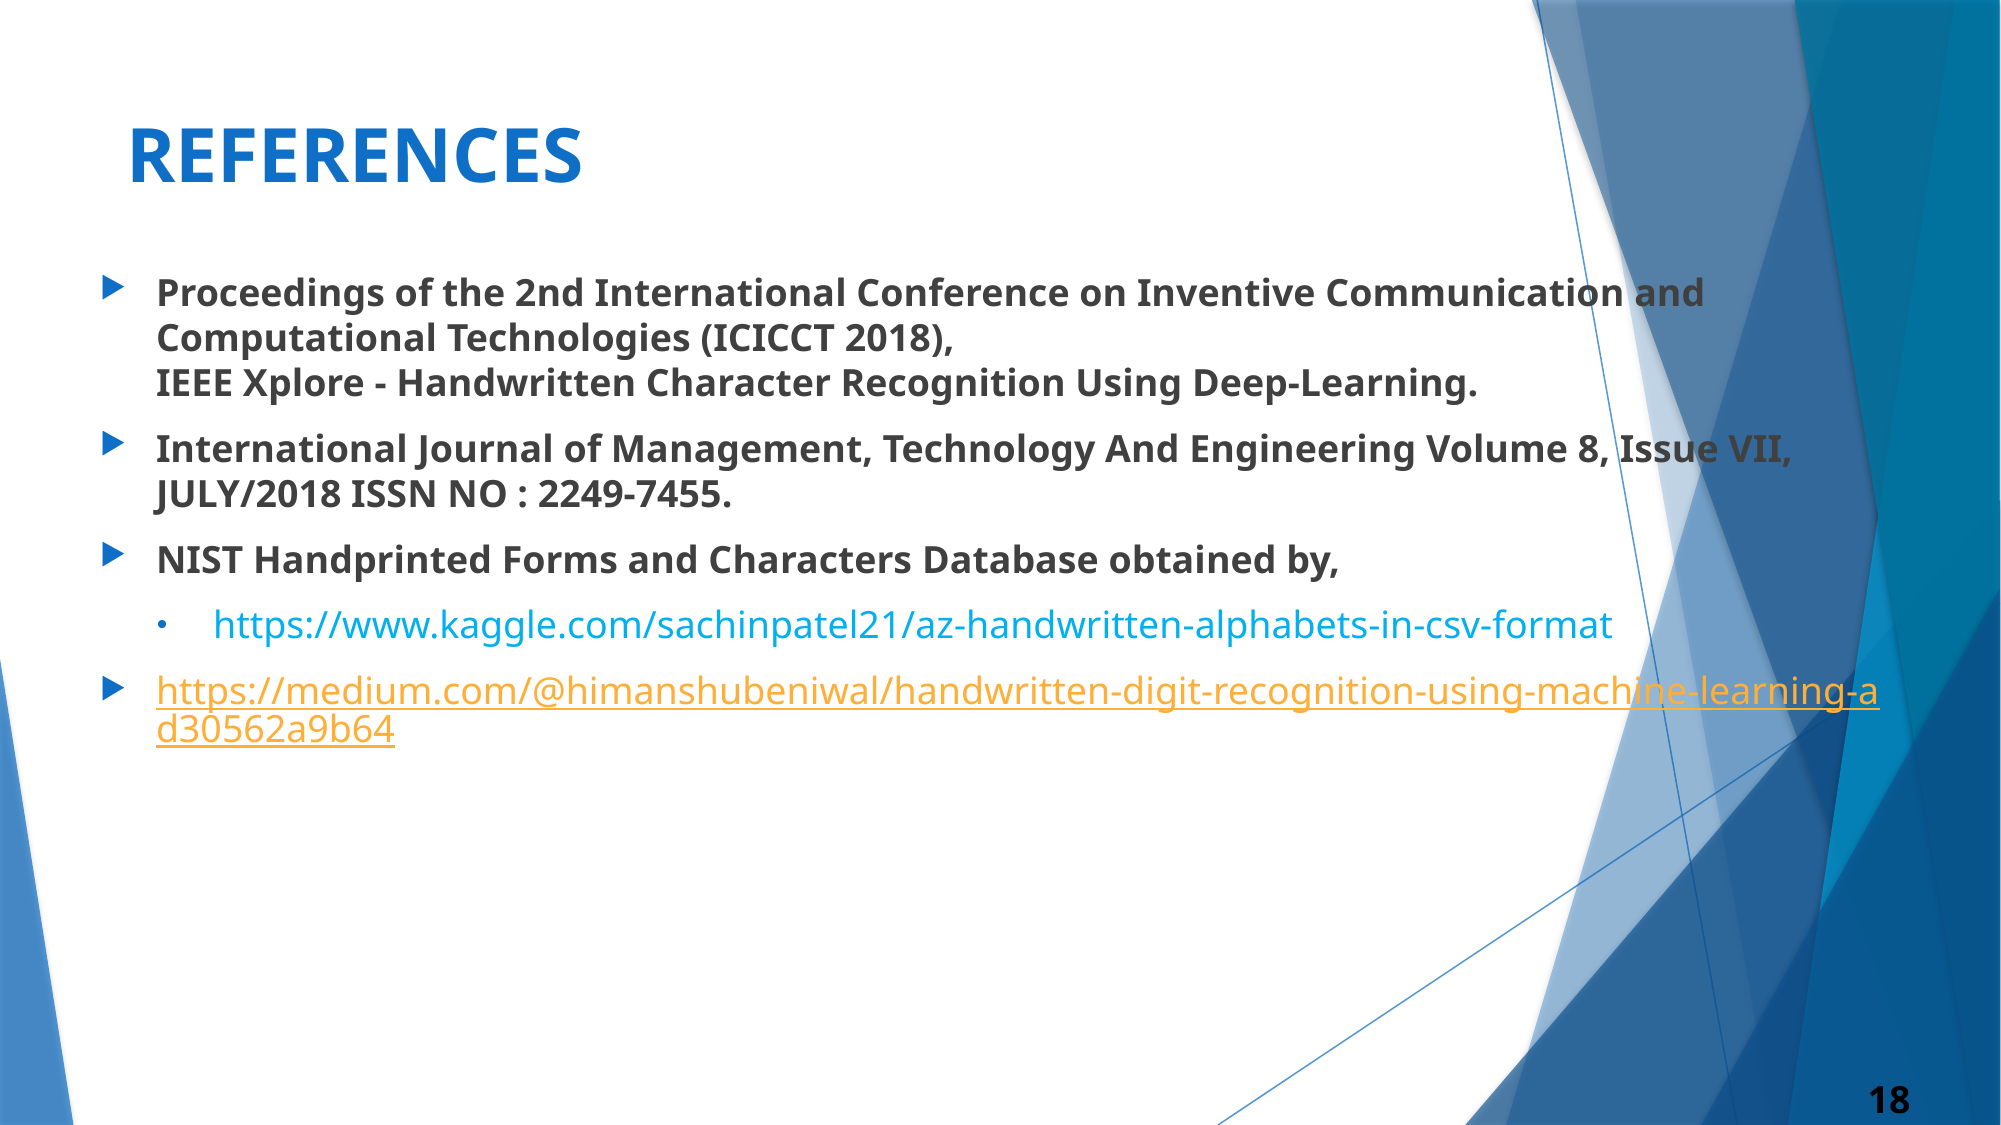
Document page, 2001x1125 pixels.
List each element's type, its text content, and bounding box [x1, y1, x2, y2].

text_box 18 [1853, 1068, 2000, 1125]
title REFERENCES [111, 99, 1522, 235]
list Proceedings of the 2nd International Conference on Inventive Communication and Computational Technologies (ICICCT 2018), IEEE Xplore - Handwritten Character Recognition Using Deep-Learning. International Journal of Management, Technology And Engineering Volume 8, Issue VII, JULY/2018 ISSN NO : 2249-7455. NIST Handprinted Forms and Characters Database obtained by, https://www.kaggle.com/sachinpatel21/az-handwritten-alphabets-in-csv-format https://medium.com/@himanshubeniwal/handwritten-digit-recognition-using-machine-learning-ad30562a9b64 [84, 261, 1915, 1100]
